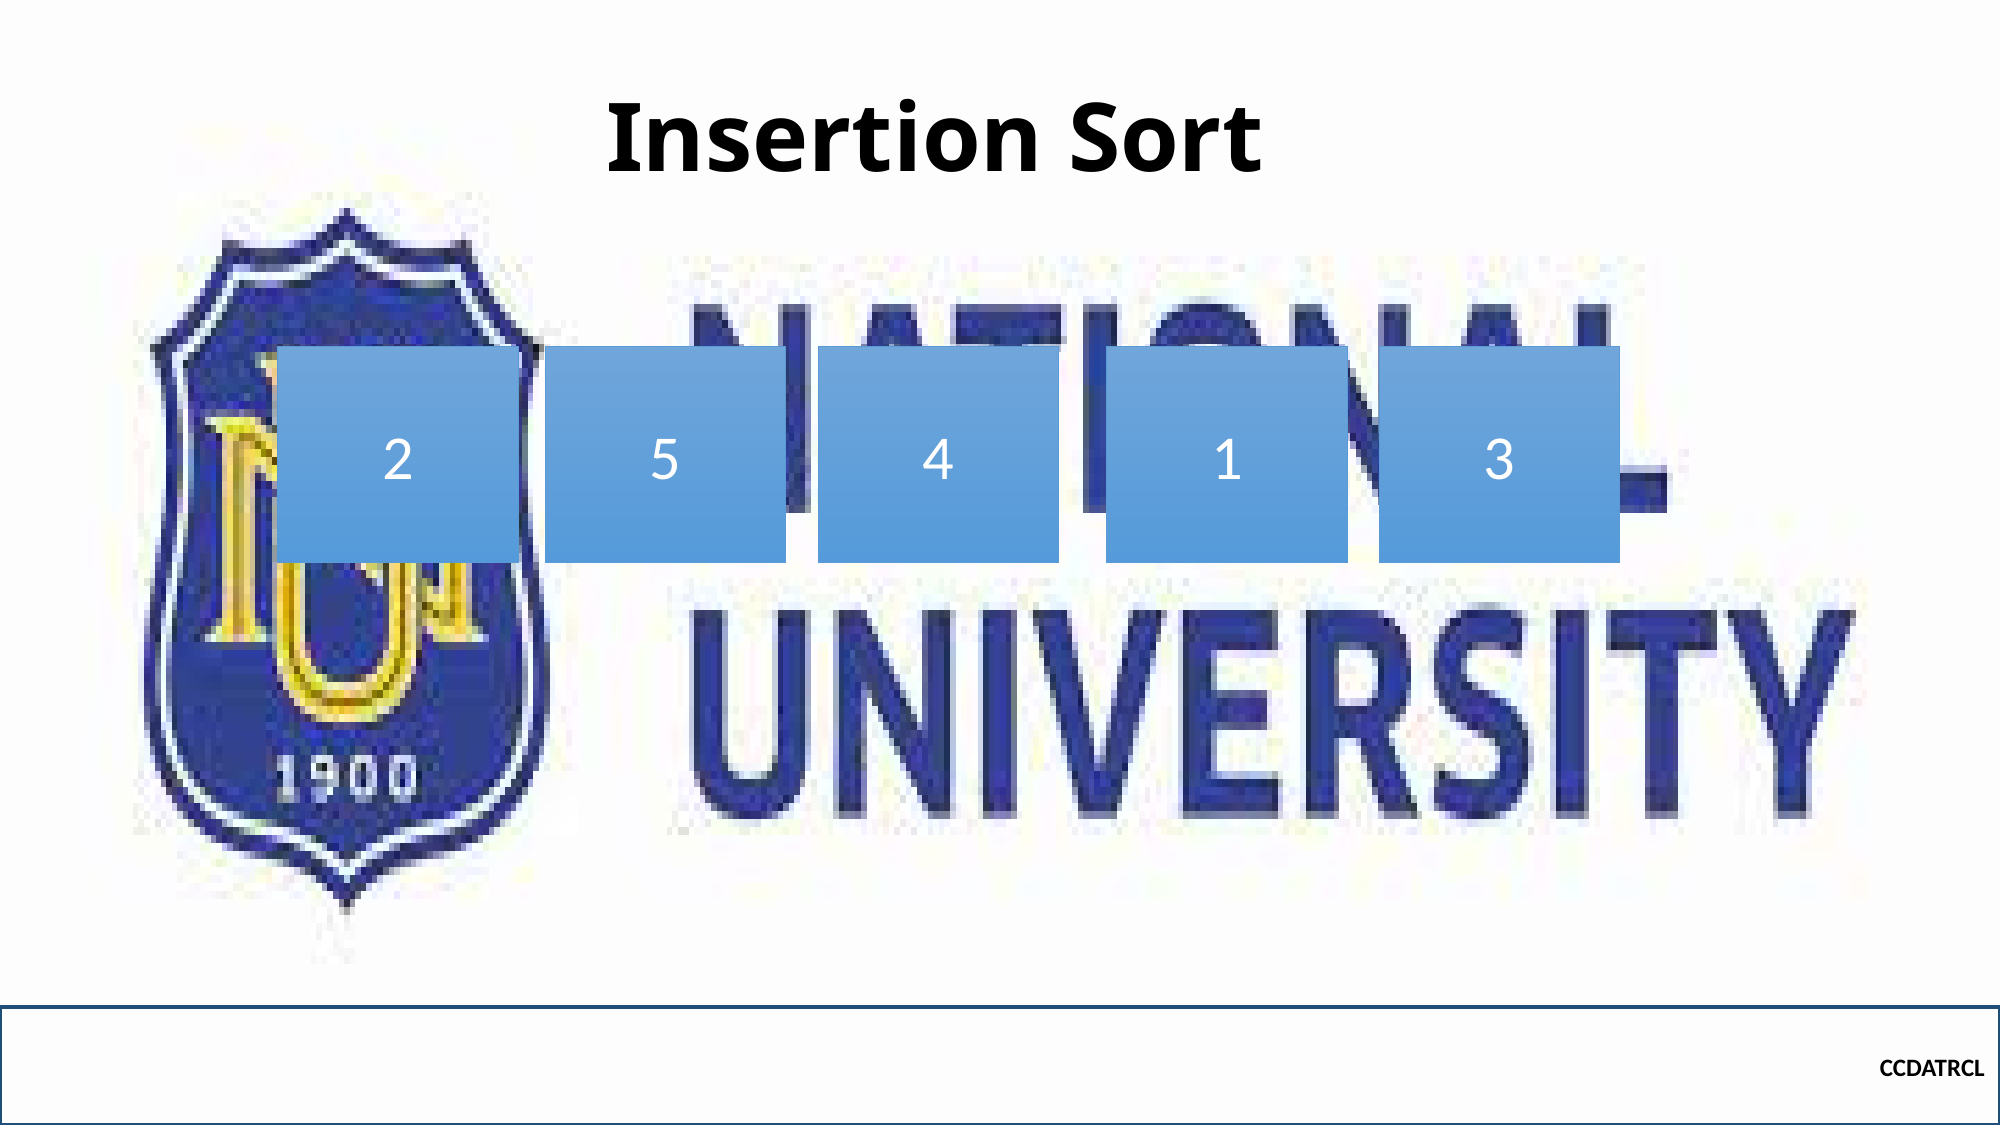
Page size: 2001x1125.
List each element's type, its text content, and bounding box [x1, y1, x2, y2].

text_box 1 [1106, 346, 1348, 563]
text_box 5 [545, 346, 786, 563]
title Insertion Sort [120, 81, 1750, 200]
picture [0, 0, 2000, 1007]
footer CCDATRCL [0, 1007, 2000, 1125]
text_box 4 [818, 346, 1059, 563]
text_box 3 [1379, 346, 1620, 563]
text_box 2 [277, 346, 519, 563]
